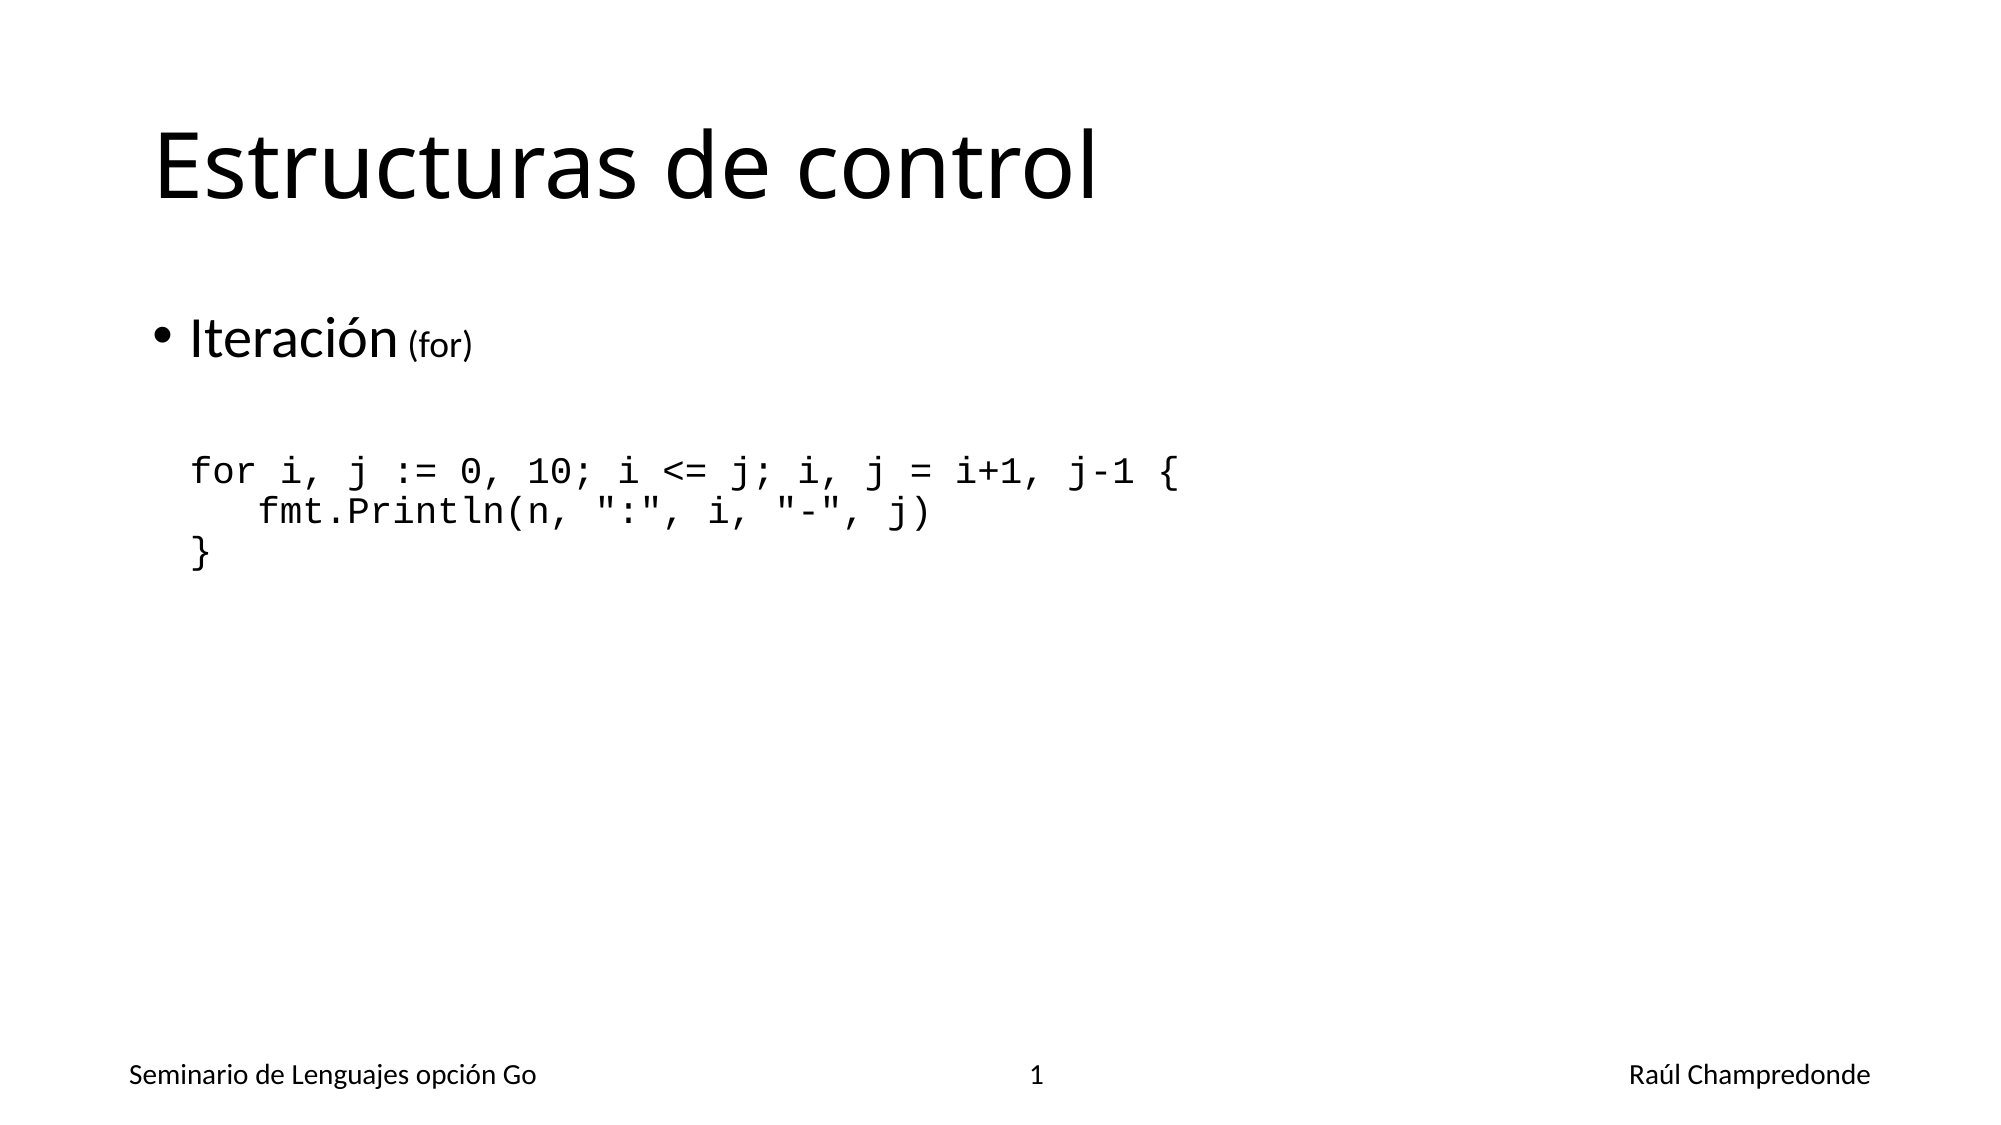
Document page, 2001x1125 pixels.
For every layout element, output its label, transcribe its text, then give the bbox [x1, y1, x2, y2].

footer Seminario de Lenguajes opción Go 1 Raúl Champredonde [0, 1050, 2000, 1096]
list Iteración (for) for i, j := 0, 10; i <= j; i, j = i+1, j-1 { fmt.Println(n, ":", i, "-", j) } [137, 299, 1863, 1014]
title Estructuras de control [137, 59, 1863, 278]
